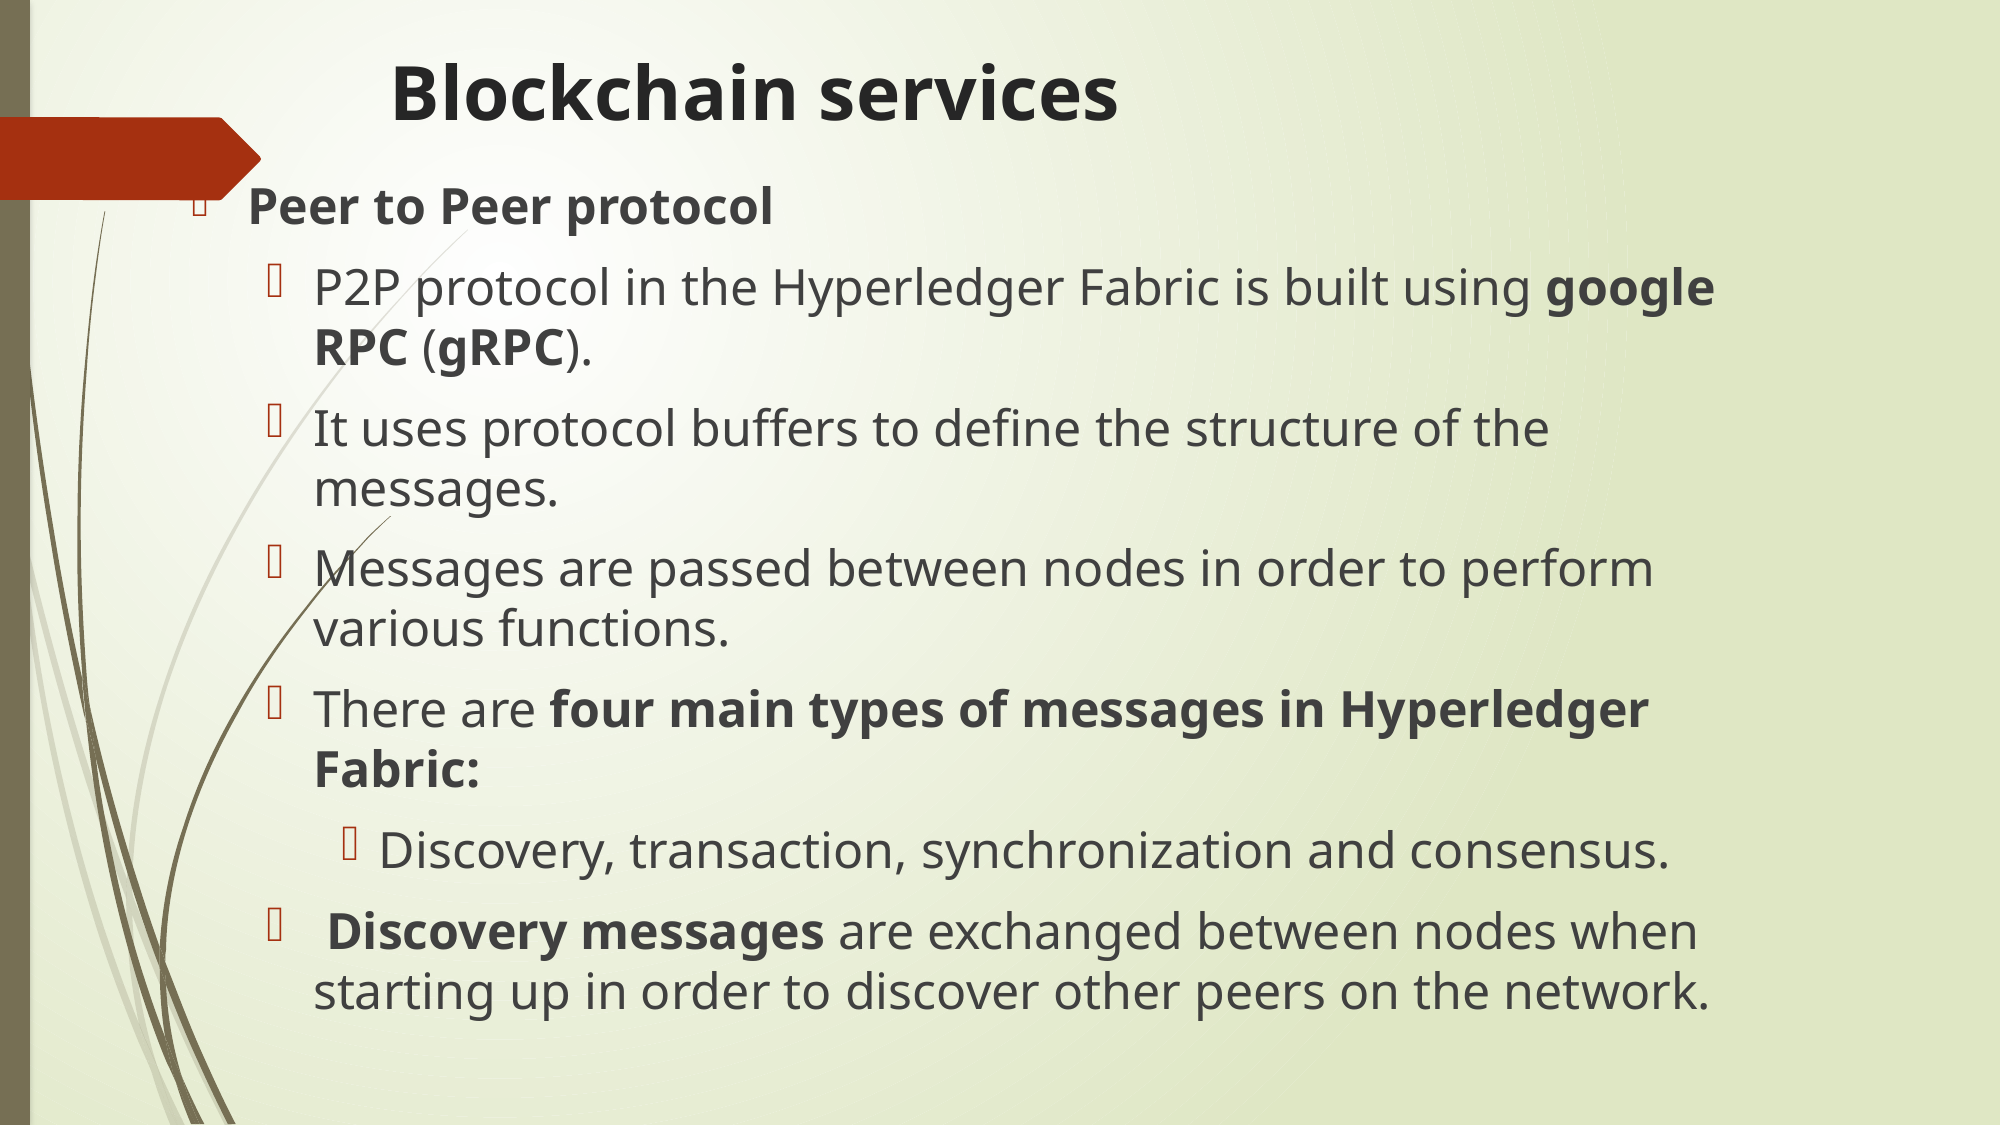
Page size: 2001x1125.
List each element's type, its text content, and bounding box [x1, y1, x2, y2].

title Blockchain services [374, 37, 1837, 248]
list Peer to Peer protocol P2P protocol in the Hyperledger Fabric is built using google RPC (gRPC). It uses protocol buffers to define the structure of the messages. Messages are passed between nodes in order to perform various functions. There are four main types of messages in Hyperledger Fabric: Discovery, transaction, synchronization and consensus. Discovery messages are exchanged between nodes when starting up in order to discover other peers on the network. [176, 166, 1750, 787]
